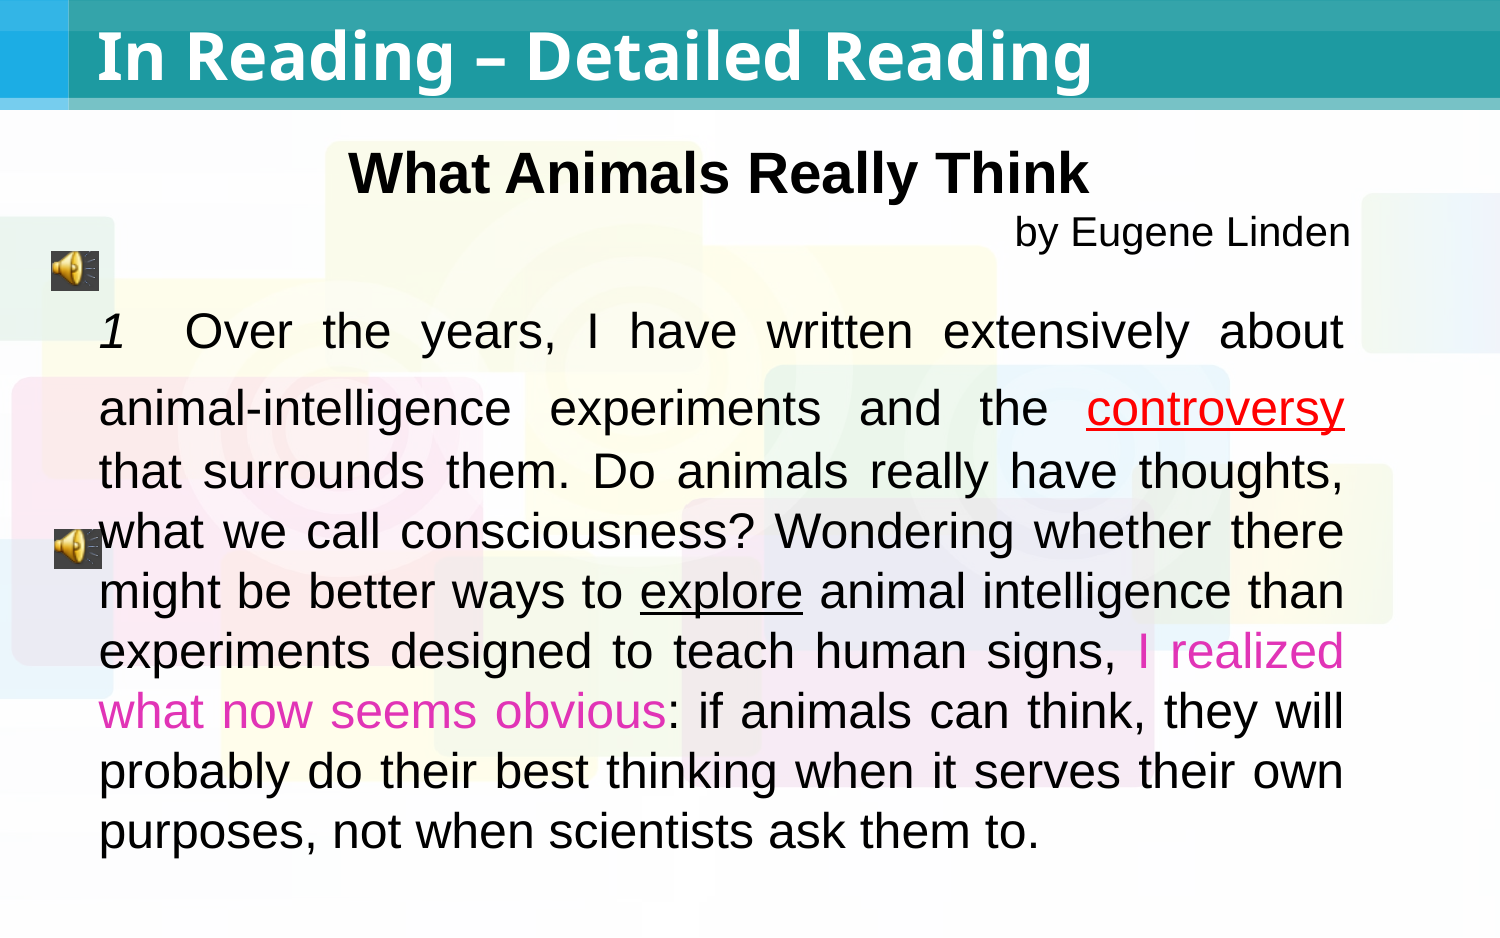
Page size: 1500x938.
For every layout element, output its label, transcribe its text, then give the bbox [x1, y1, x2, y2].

picture [53, 527, 104, 570]
picture [50, 249, 101, 292]
text_box What Animals Really Think by Eugene Linden [50, 127, 1373, 263]
title In Reading – Detailed Reading [82, 11, 1429, 105]
text_box 1 Over the years, I have written extensively about animal-intelligence experiments and the controversy that surrounds them. Do animals really have thoughts, what we call consciousness? Wondering whether there might be better ways to explore animal intelligence than experiments designed to teach human signs, I realized what now seems obvious: if animals can think, they will probably do their best thinking when it serves their own purposes, not when scientists ask them to. [83, 291, 1360, 867]
